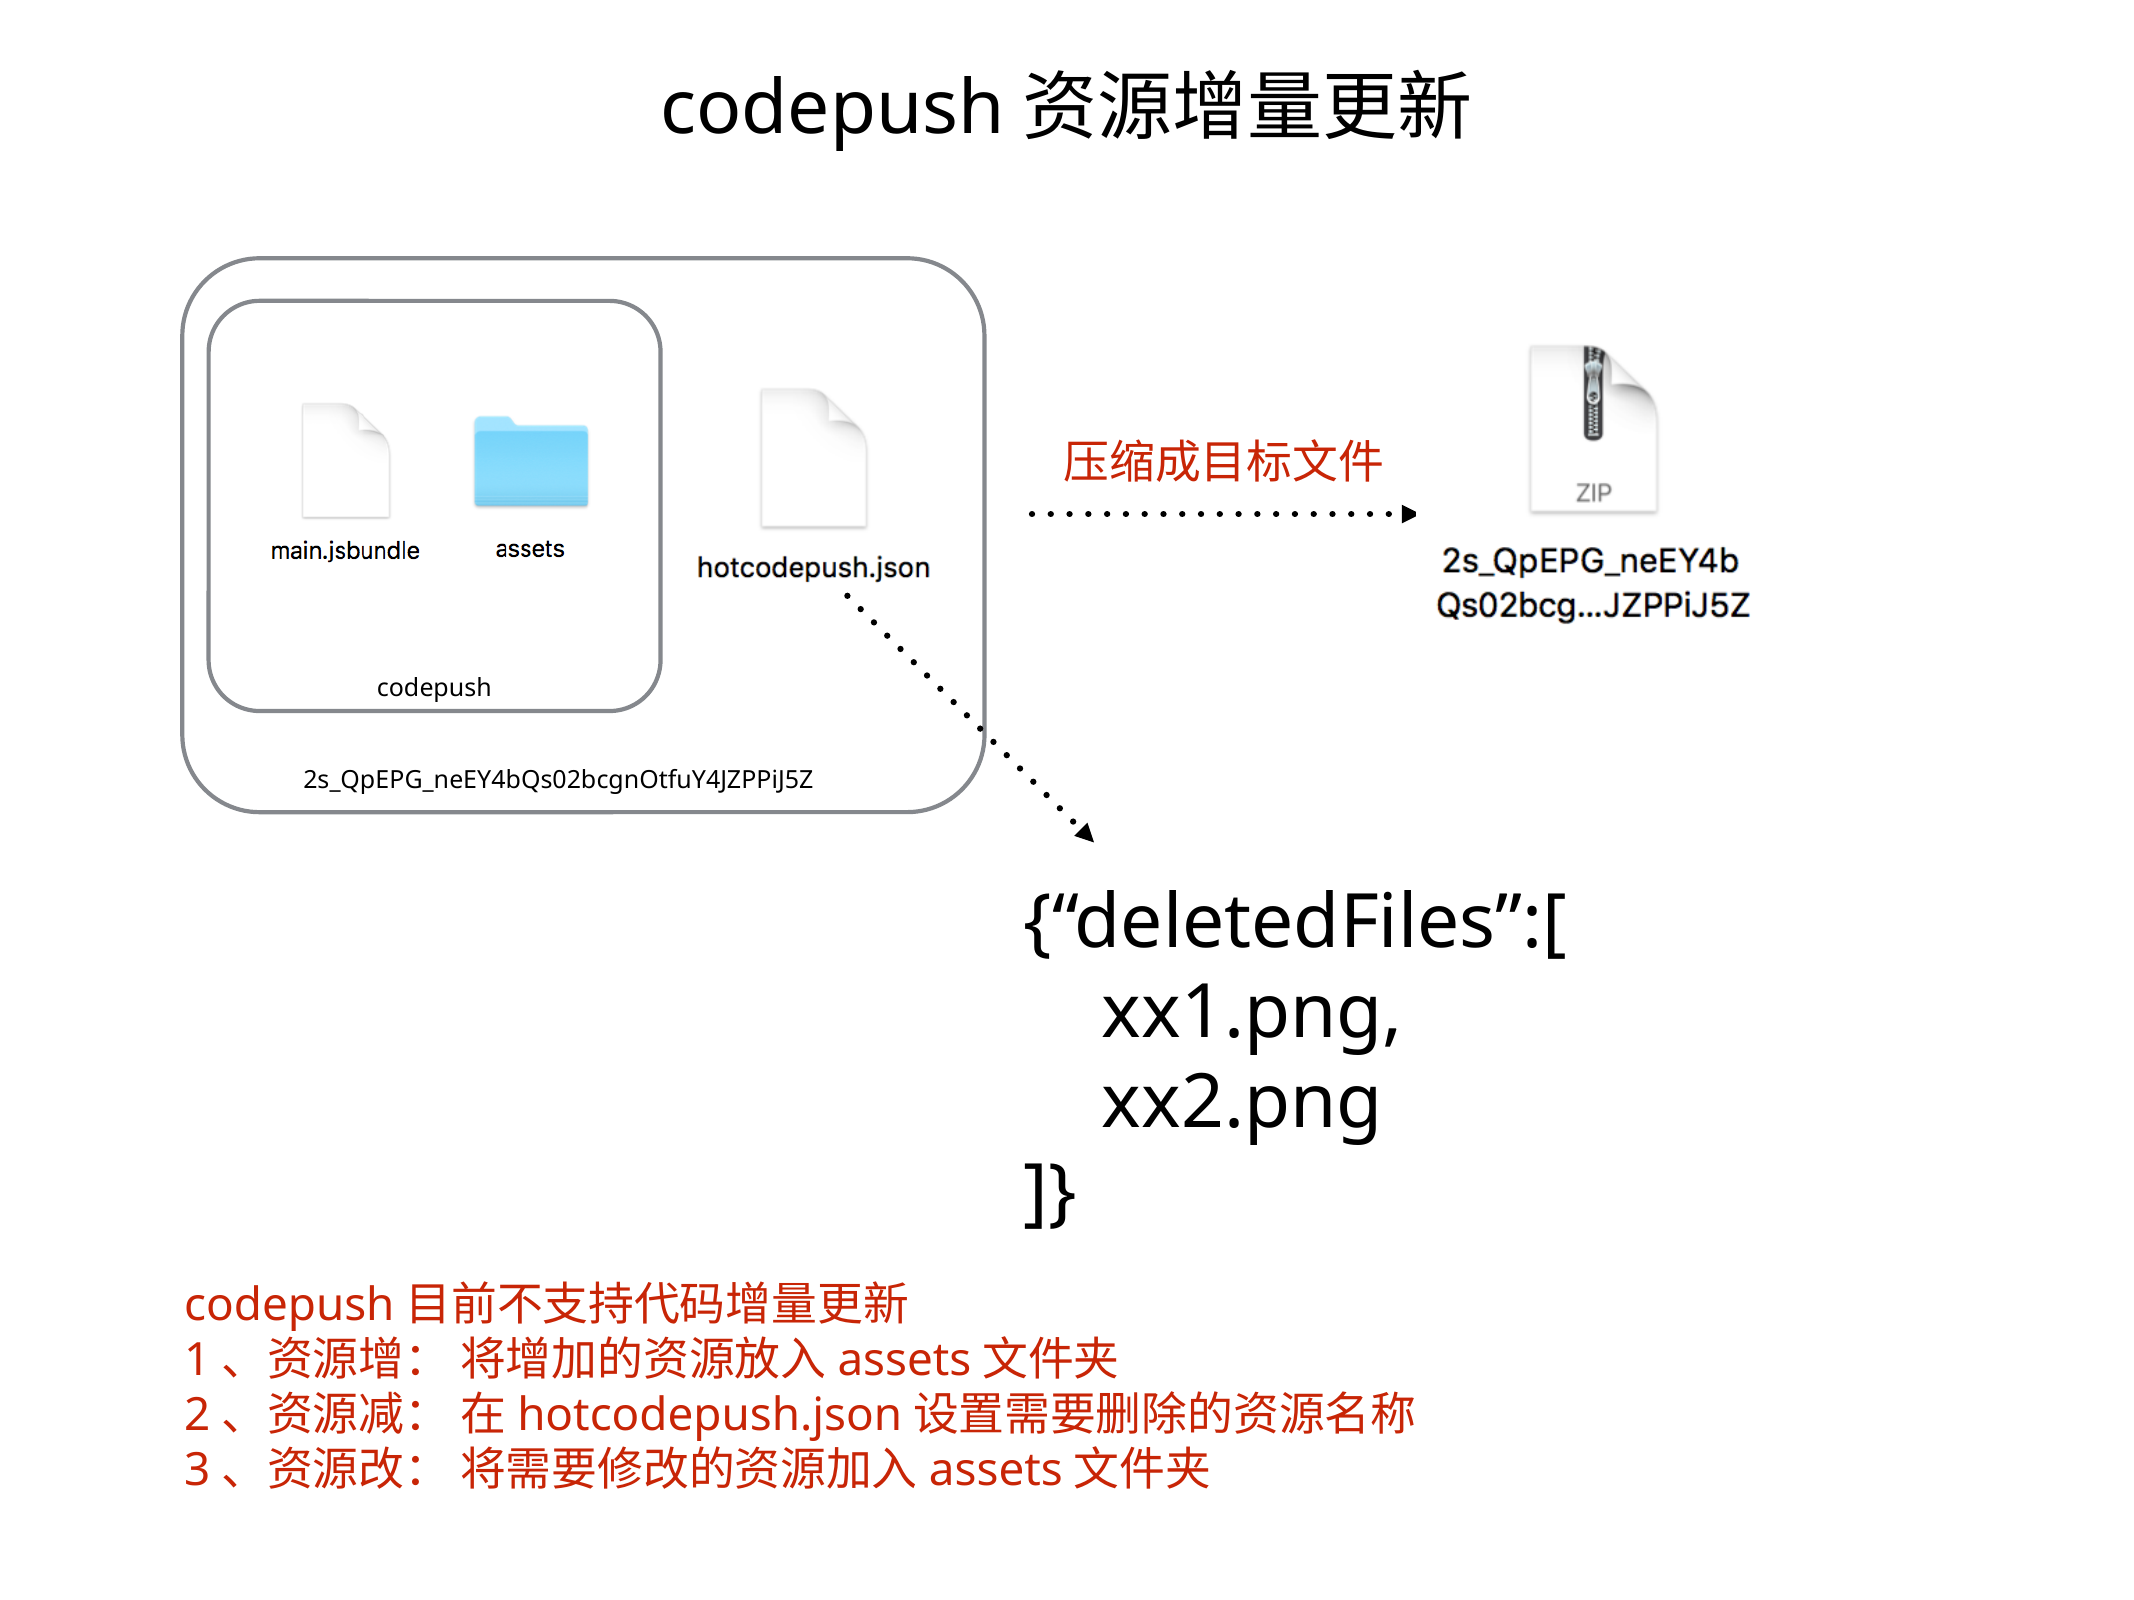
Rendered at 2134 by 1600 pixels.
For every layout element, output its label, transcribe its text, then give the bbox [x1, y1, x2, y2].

text_box codepush目前不支持代码增量更新 1、资源增： 将增加的资源放入assets文件夹 2、资源减： 在hotcodepush.json设置需要删除的资源名称 3、资源改： 将需要修改的资源加入assets文件夹 [175, 1266, 1425, 1503]
picture [1416, 337, 1783, 638]
text_box 2s_QpEPG_neEY4bQs02bcgnOtfuY4JZPPiJ5Z [294, 755, 823, 803]
picture [679, 378, 957, 597]
text_box [208, 300, 661, 712]
text_box codepush [368, 663, 501, 710]
picture [261, 393, 608, 582]
text_box [182, 258, 985, 813]
text_box {“deletedFiles”:[ xx1.png, xx2.png ]} [1015, 863, 1577, 1241]
text_box [1080, 829, 1095, 843]
text_box codepush资源增量更新 [651, 50, 1482, 158]
text_box 压缩成目标文件 [1055, 424, 1393, 496]
